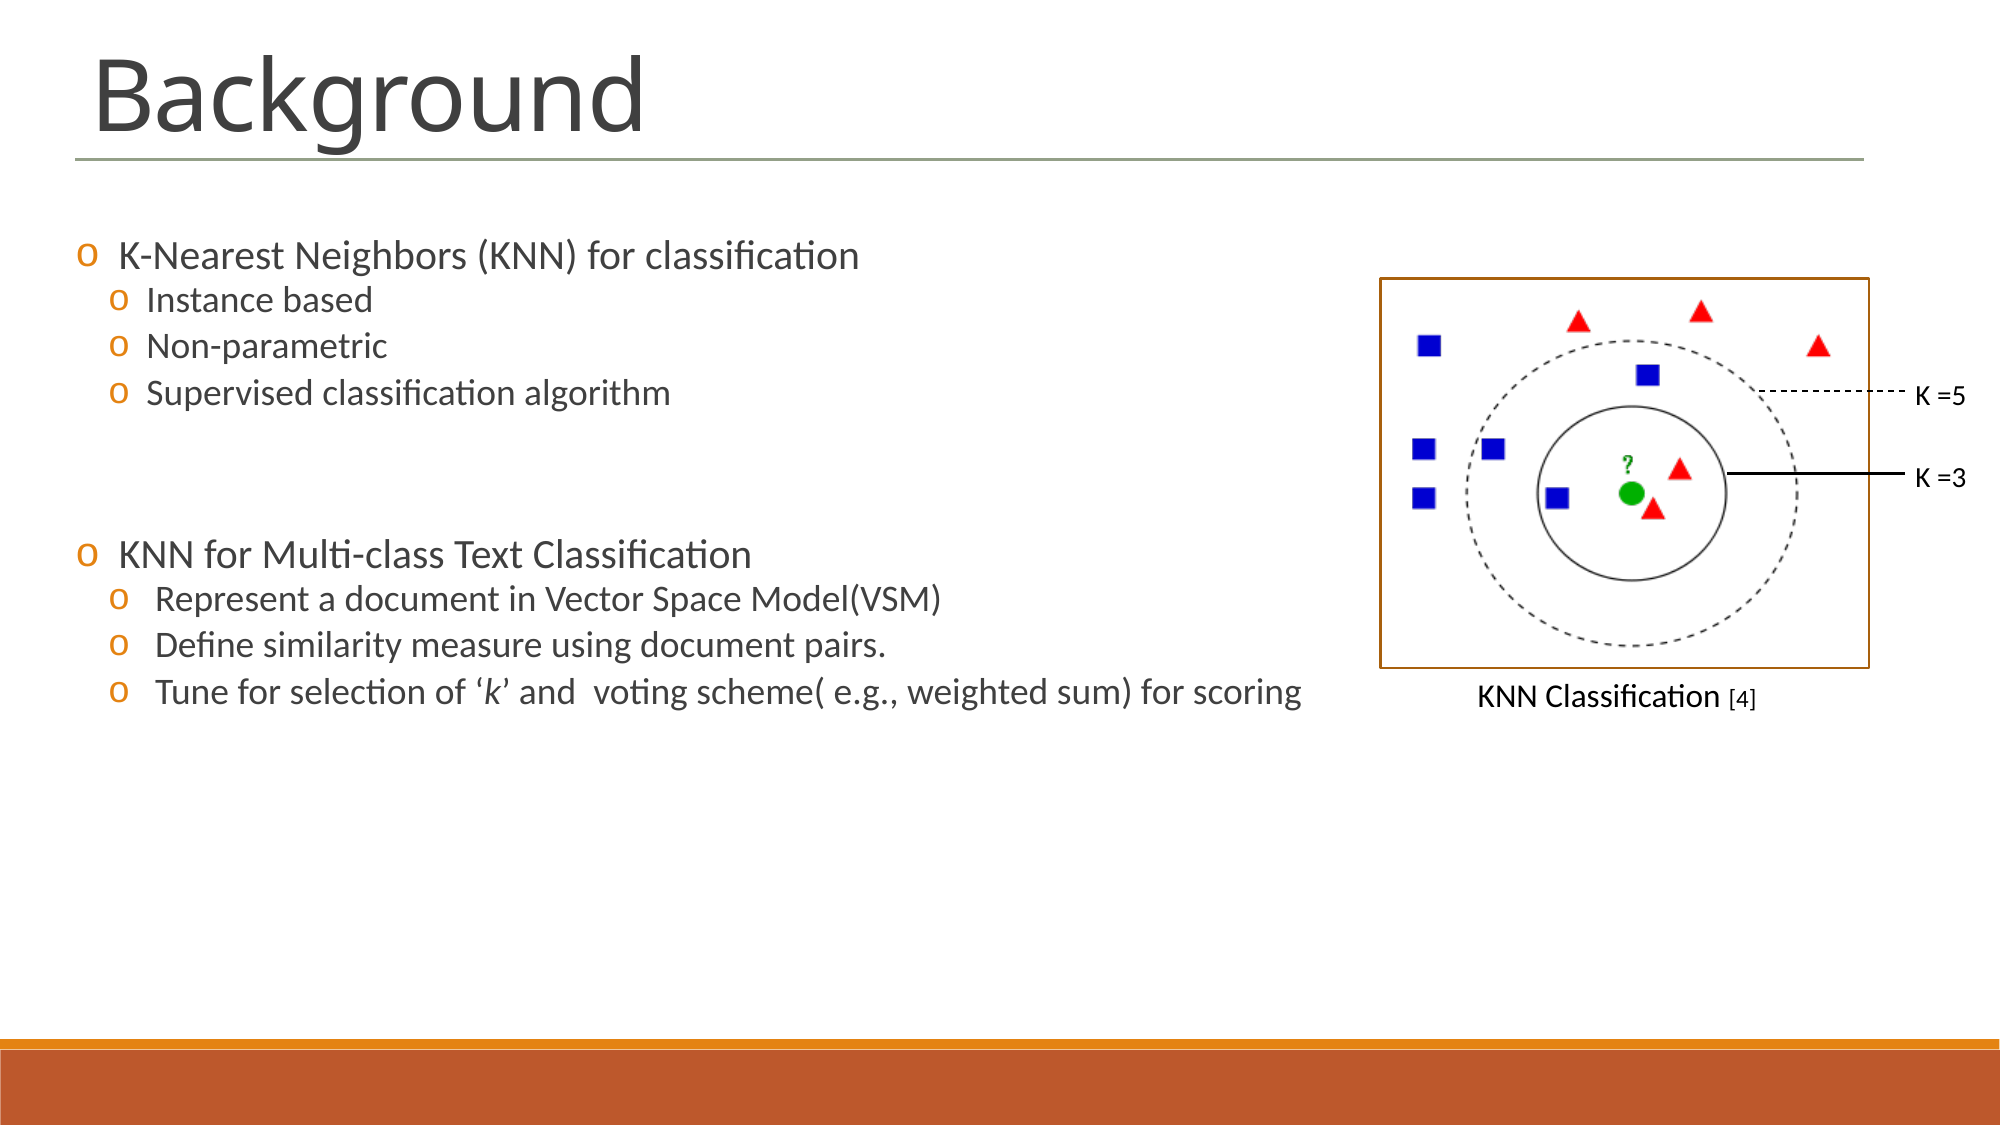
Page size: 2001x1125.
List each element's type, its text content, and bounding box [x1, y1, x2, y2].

list K-Nearest Neighbors (KNN) for classification Instance based Non-parametric Supervised classification algorithm KNN for Multi-class Text Classification Represent a document in Vector Space Model(VSM) Define similarity measure using document pairs. Tune for selection of ‘k’ and voting scheme( e.g., weighted sum) for scoring [75, 231, 1579, 936]
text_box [1379, 277, 1985, 669]
title Background [75, 1, 1725, 158]
text_box KNN Classification [4] [1462, 677, 1785, 722]
